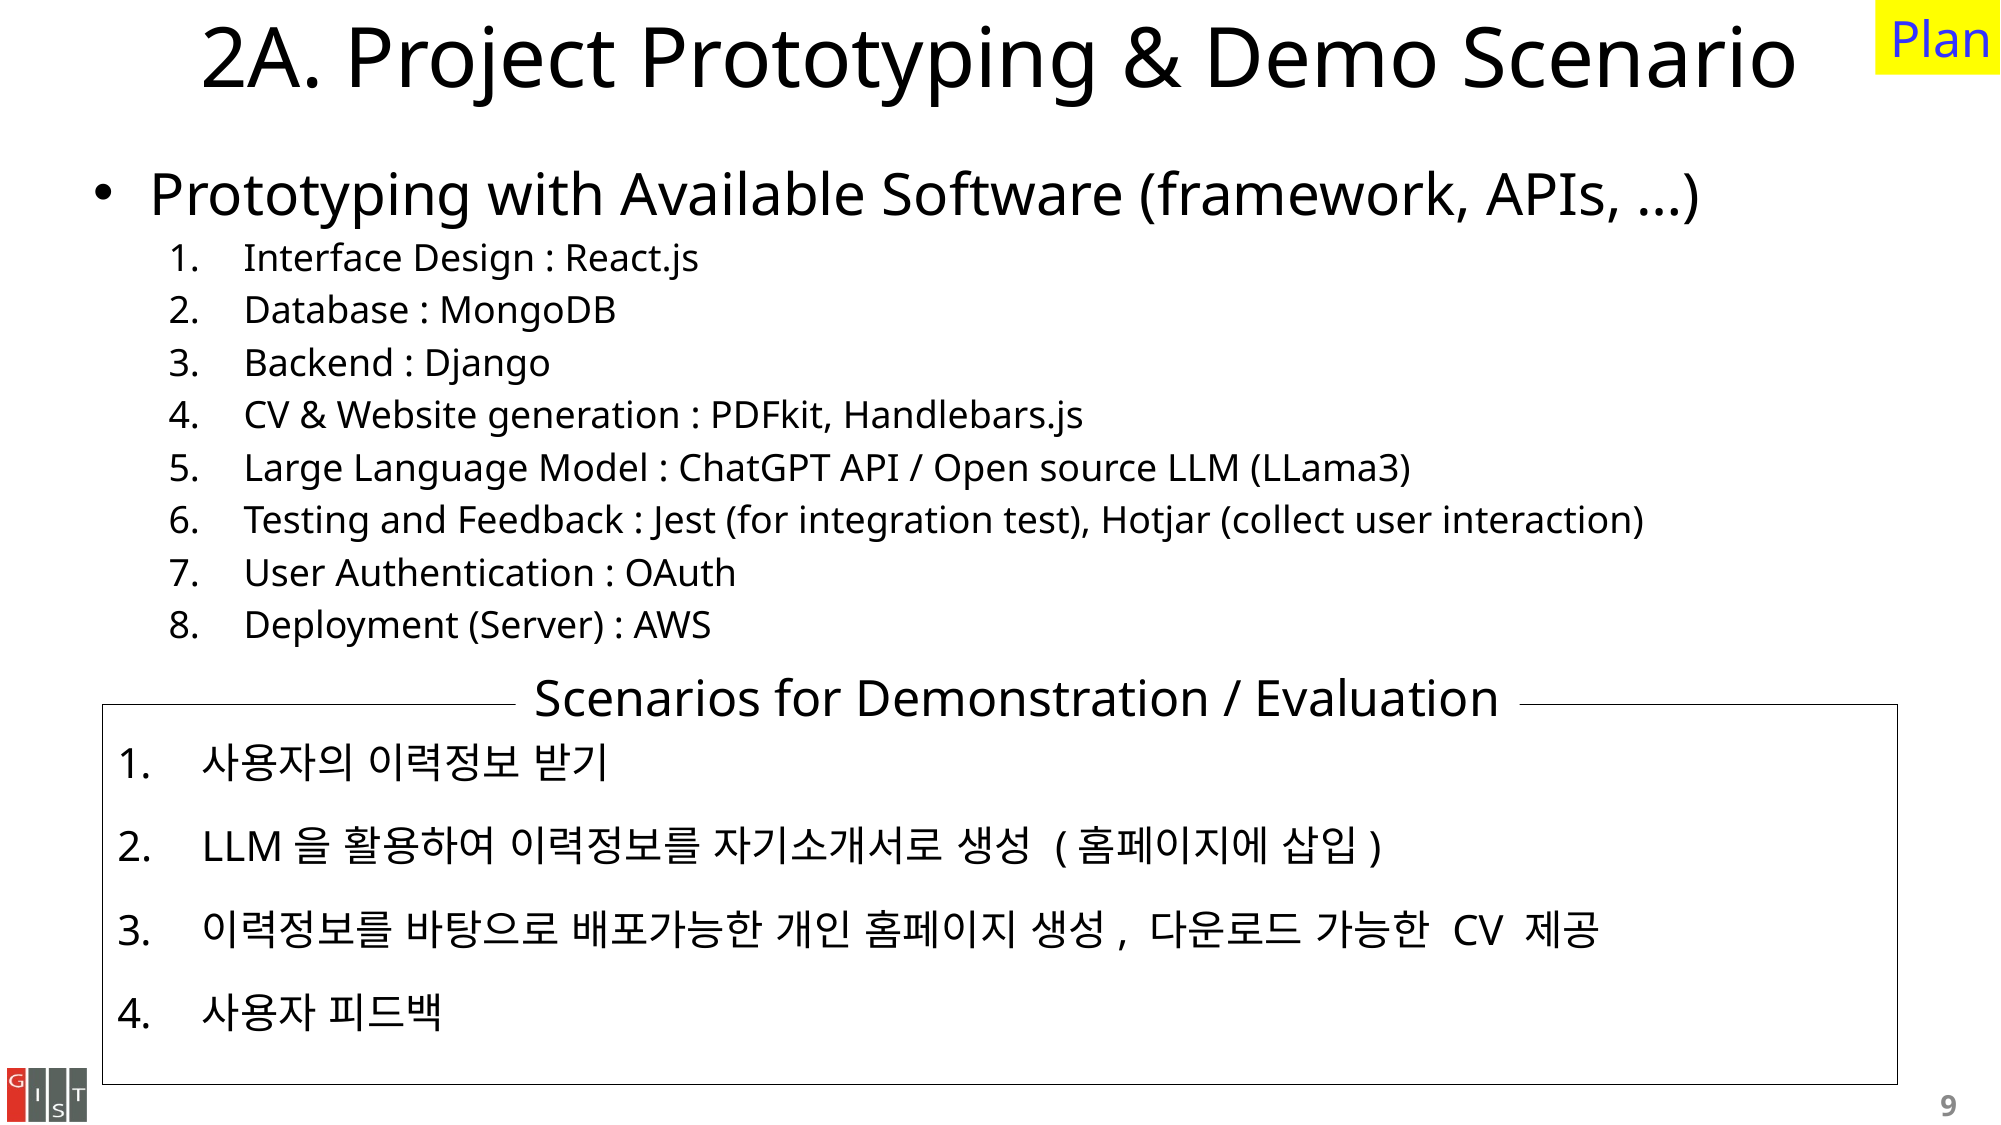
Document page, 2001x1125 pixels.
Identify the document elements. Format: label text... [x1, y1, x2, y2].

title 2A. Project Prototyping & Demo Scenario [0, 0, 2000, 114]
text_box Prototyping with Available Software (framework, APIs, …) Interface Design : React.js Database : MongoDB Backend : Django CV & Website generation : PDFkit, Handlebars.js Large Language Model : ChatGPT API / Open source LLM (LLama3) Testing and Feedback : Jest (for integration test), Hotjar (collect user interaction) User Authentication : OAuth Deployment (Server) : AWS [78, 149, 1957, 667]
picture [7, 1068, 87, 1122]
text_box Scenarios for Demonstration / Evaluation [515, 659, 1520, 734]
list 사용자의 이력정보 받기 LLM을 활용하여 이력정보를 자기소개서로 생성 (홈페이지에 삽입) 이력정보를 바탕으로 배포가능한 개인 홈페이지 생성, 다운로드 가능한 CV 제공 사용자 피드백 [102, 704, 1898, 1085]
slide_number 8 [1897, 1084, 2000, 1125]
text_box Plan [1875, 0, 2000, 75]
